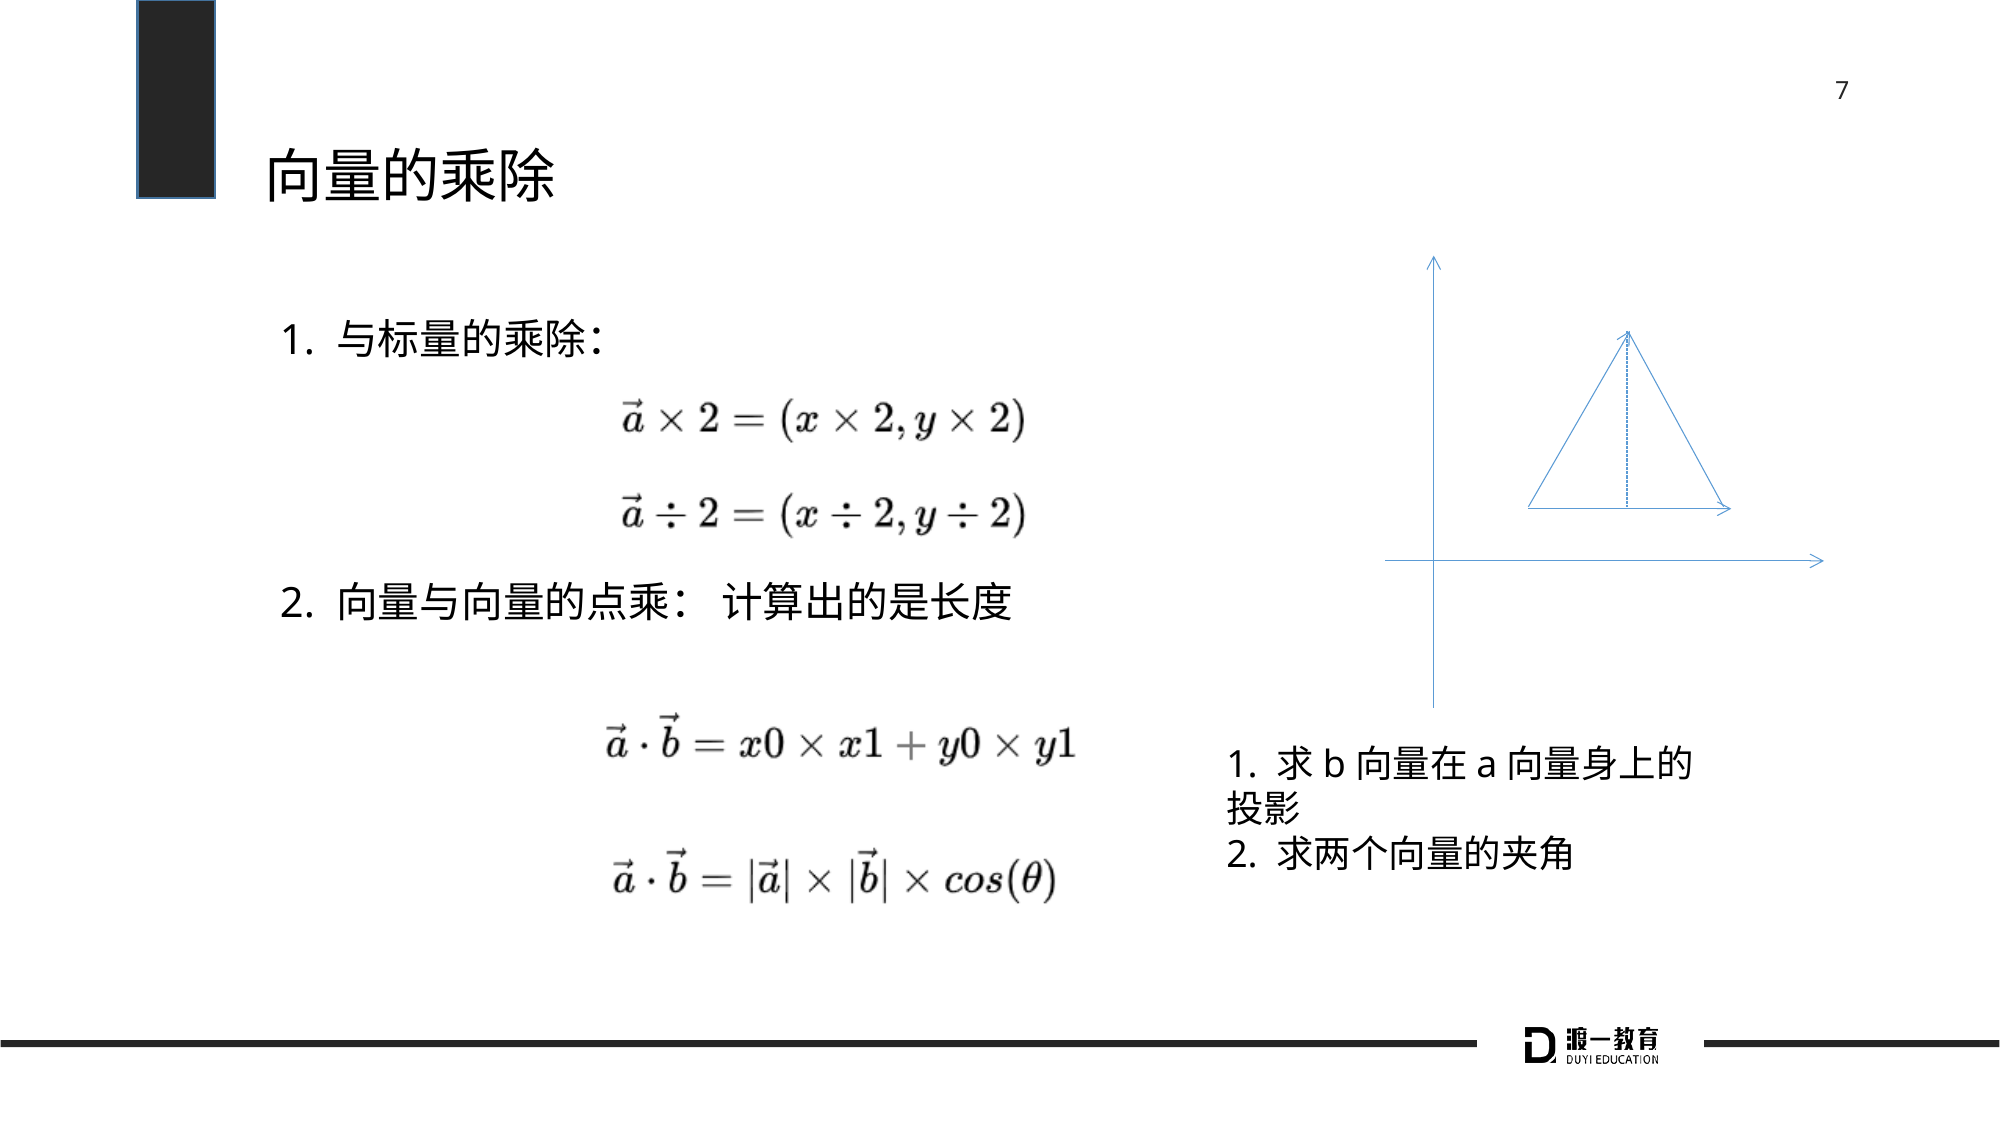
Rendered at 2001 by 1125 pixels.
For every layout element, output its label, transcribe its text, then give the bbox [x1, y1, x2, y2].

subtitle 1. 与标量的乘除： 2. 向量与向量的点乘： 计算出的是长度 [249, 303, 1750, 784]
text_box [1628, 332, 1724, 507]
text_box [1528, 330, 1626, 507]
picture [552, 700, 1185, 784]
title 向量的乘除 [249, 93, 1750, 218]
picture [584, 807, 1124, 932]
picture [584, 380, 1096, 551]
text_box 1. 求b向量在a向量身上的投影 2. 求两个向量的夹角 [1211, 732, 1730, 883]
picture [1502, 1008, 1679, 1081]
